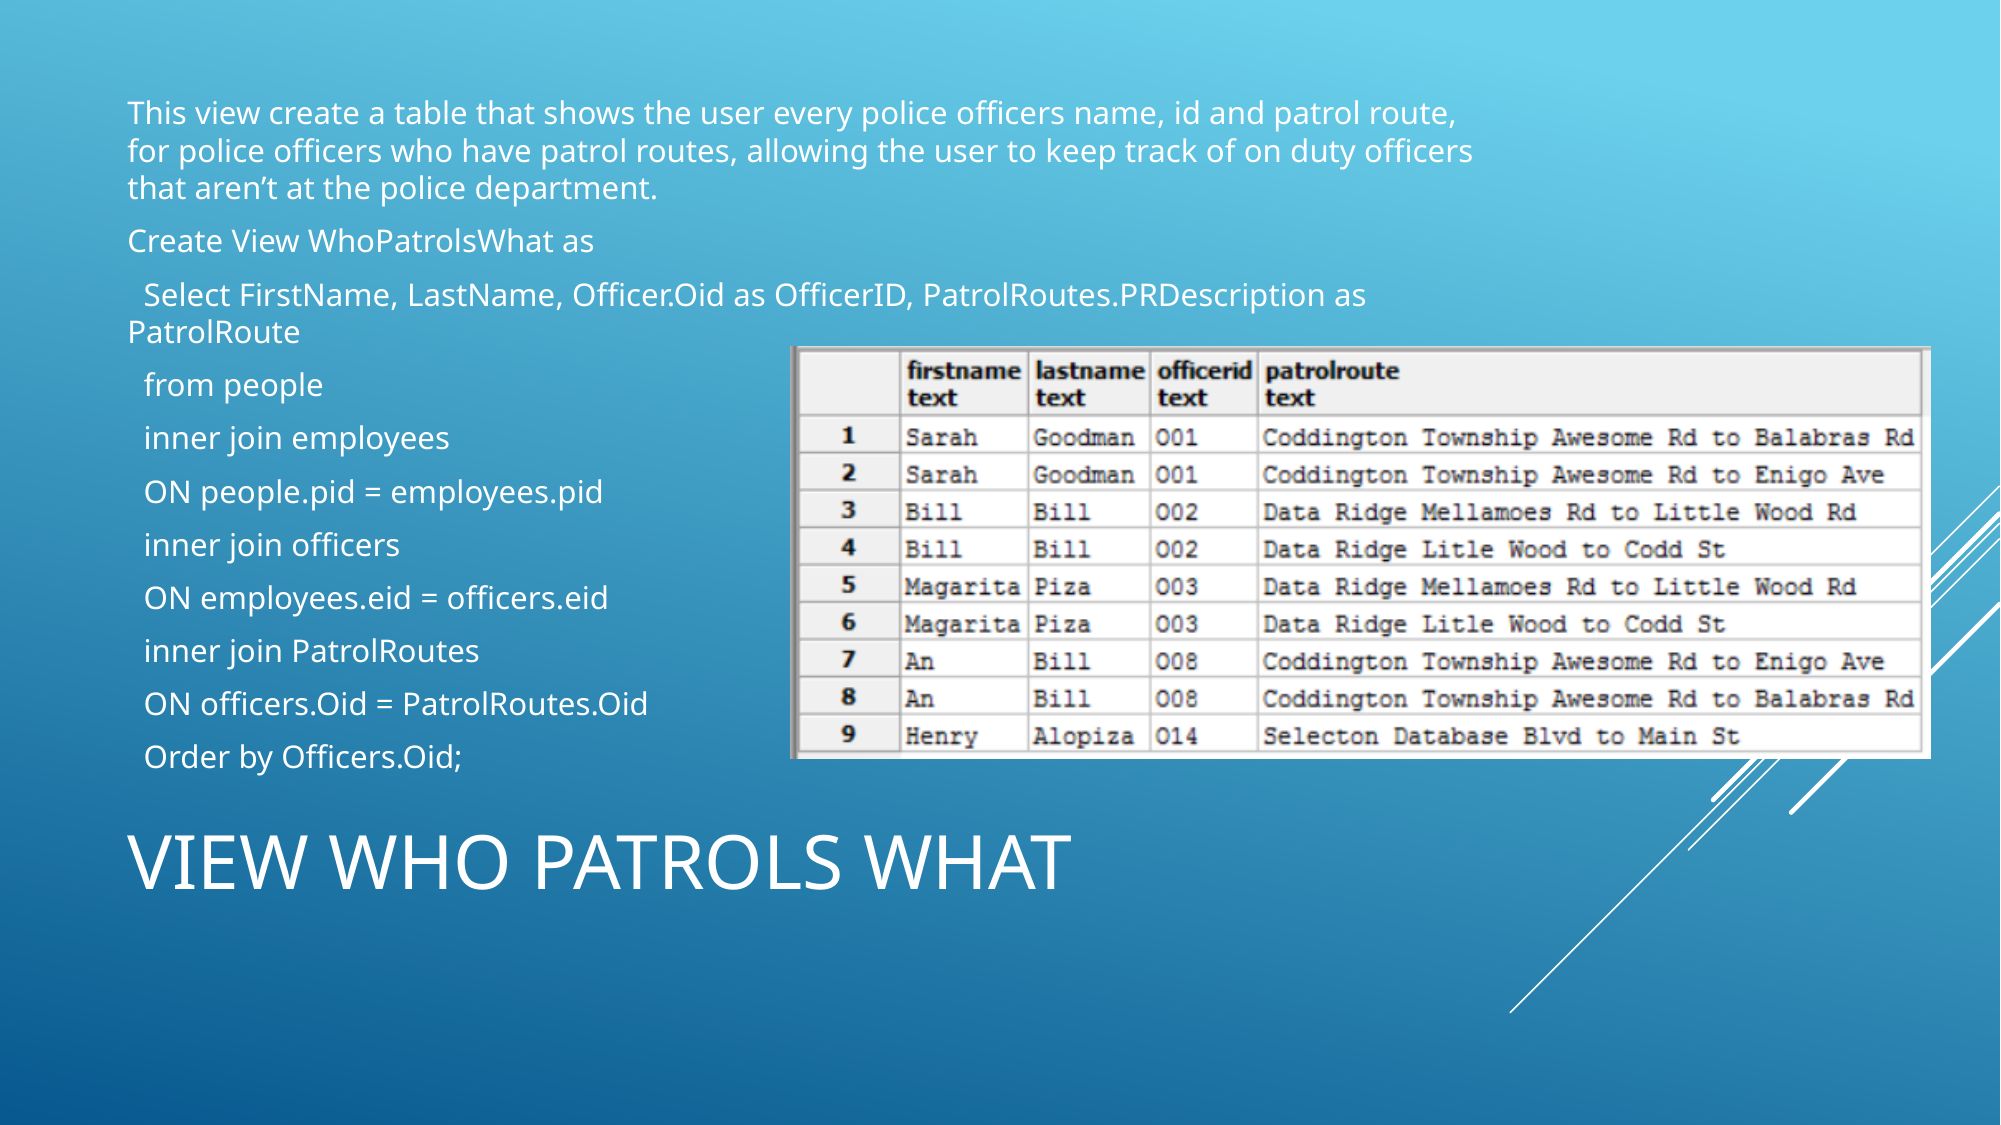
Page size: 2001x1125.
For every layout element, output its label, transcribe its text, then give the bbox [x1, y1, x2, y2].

title View Who Patrols WHAT [112, 785, 1513, 984]
list This view create a table that shows the user every police officers name, id and patrol route, for police officers who have patrol routes, allowing the user to keep track of on duty officers that aren’t at the police department. Create View WhoPatrolsWhat as Select FirstName, LastName, Officer.Oid as OfficerID, PatrolRoutes.PRDescription as PatrolRoute from people inner join employees ON people.pid = employees.pid inner join officers ON employees.eid = officers.eid inner join PatrolRoutes ON officers.Oid = PatrolRoutes.Oid Order by Officers.Oid; [112, 83, 1513, 785]
picture [790, 346, 1931, 759]
